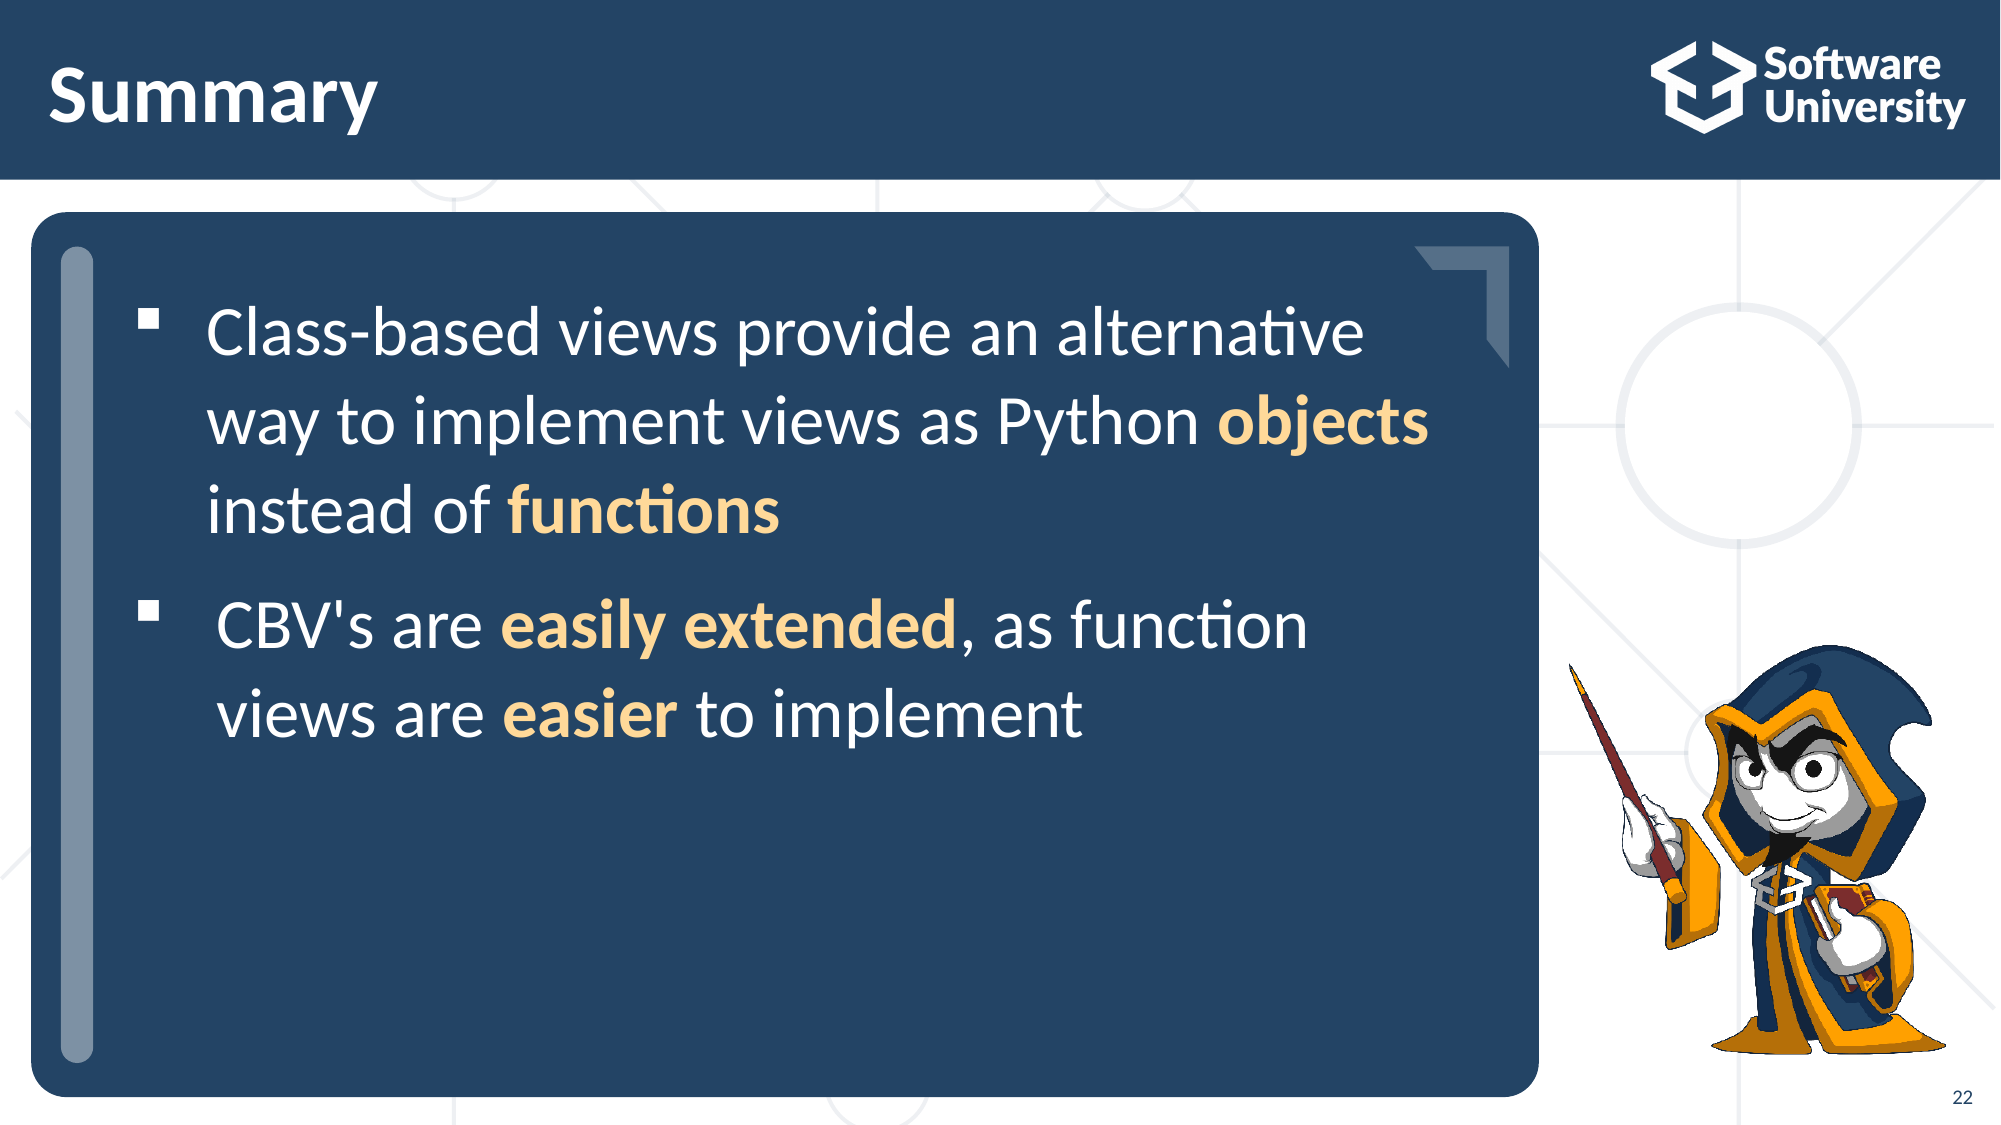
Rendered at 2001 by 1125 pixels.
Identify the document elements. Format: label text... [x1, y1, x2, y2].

picture [1651, 41, 1966, 134]
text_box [30, 211, 1540, 1098]
picture [1566, 643, 1947, 1055]
slide_number 22 [1927, 1067, 1989, 1117]
title Summary [31, 16, 1625, 162]
